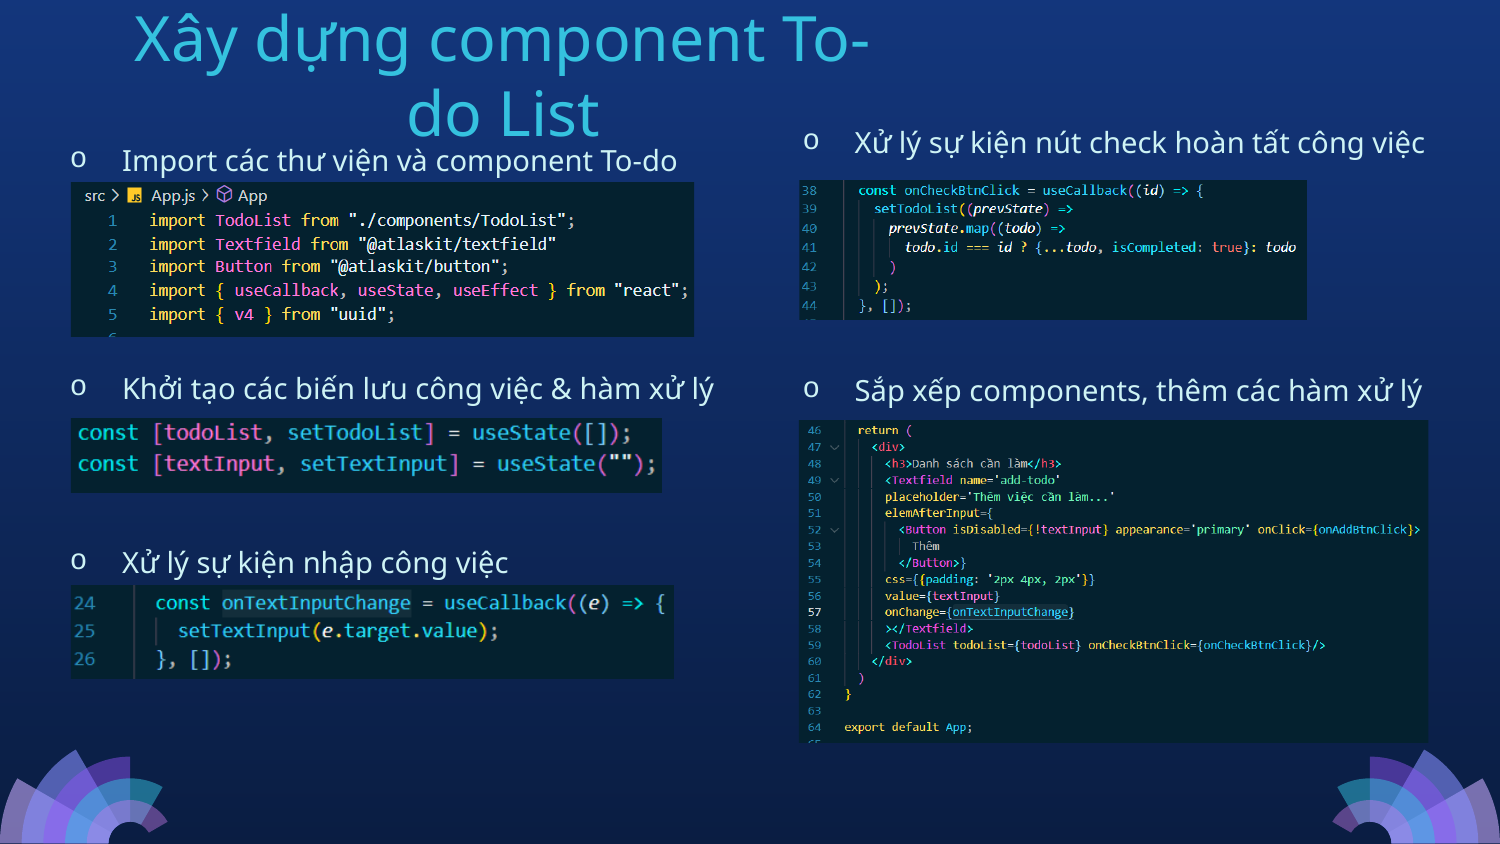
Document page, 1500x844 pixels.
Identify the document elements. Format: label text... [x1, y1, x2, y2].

text_box Khởi tạo các biến lưu công việc & hàm xử lý [32, 355, 731, 420]
title Xây dựng component To-do List [118, 41, 889, 106]
text_box Sắp xếp components, thêm các hàm xử lý [764, 356, 1463, 421]
picture [798, 420, 1429, 744]
picture [70, 418, 662, 494]
picture [70, 585, 675, 679]
text_box Xử lý sự kiện nút check hoàn tất công việc [764, 109, 1463, 174]
picture [70, 181, 695, 337]
picture [799, 180, 1308, 321]
subtitle Import các thư viện và component To-do List [32, 126, 731, 191]
text_box Xử lý sự kiện nhập công việc [32, 529, 731, 593]
